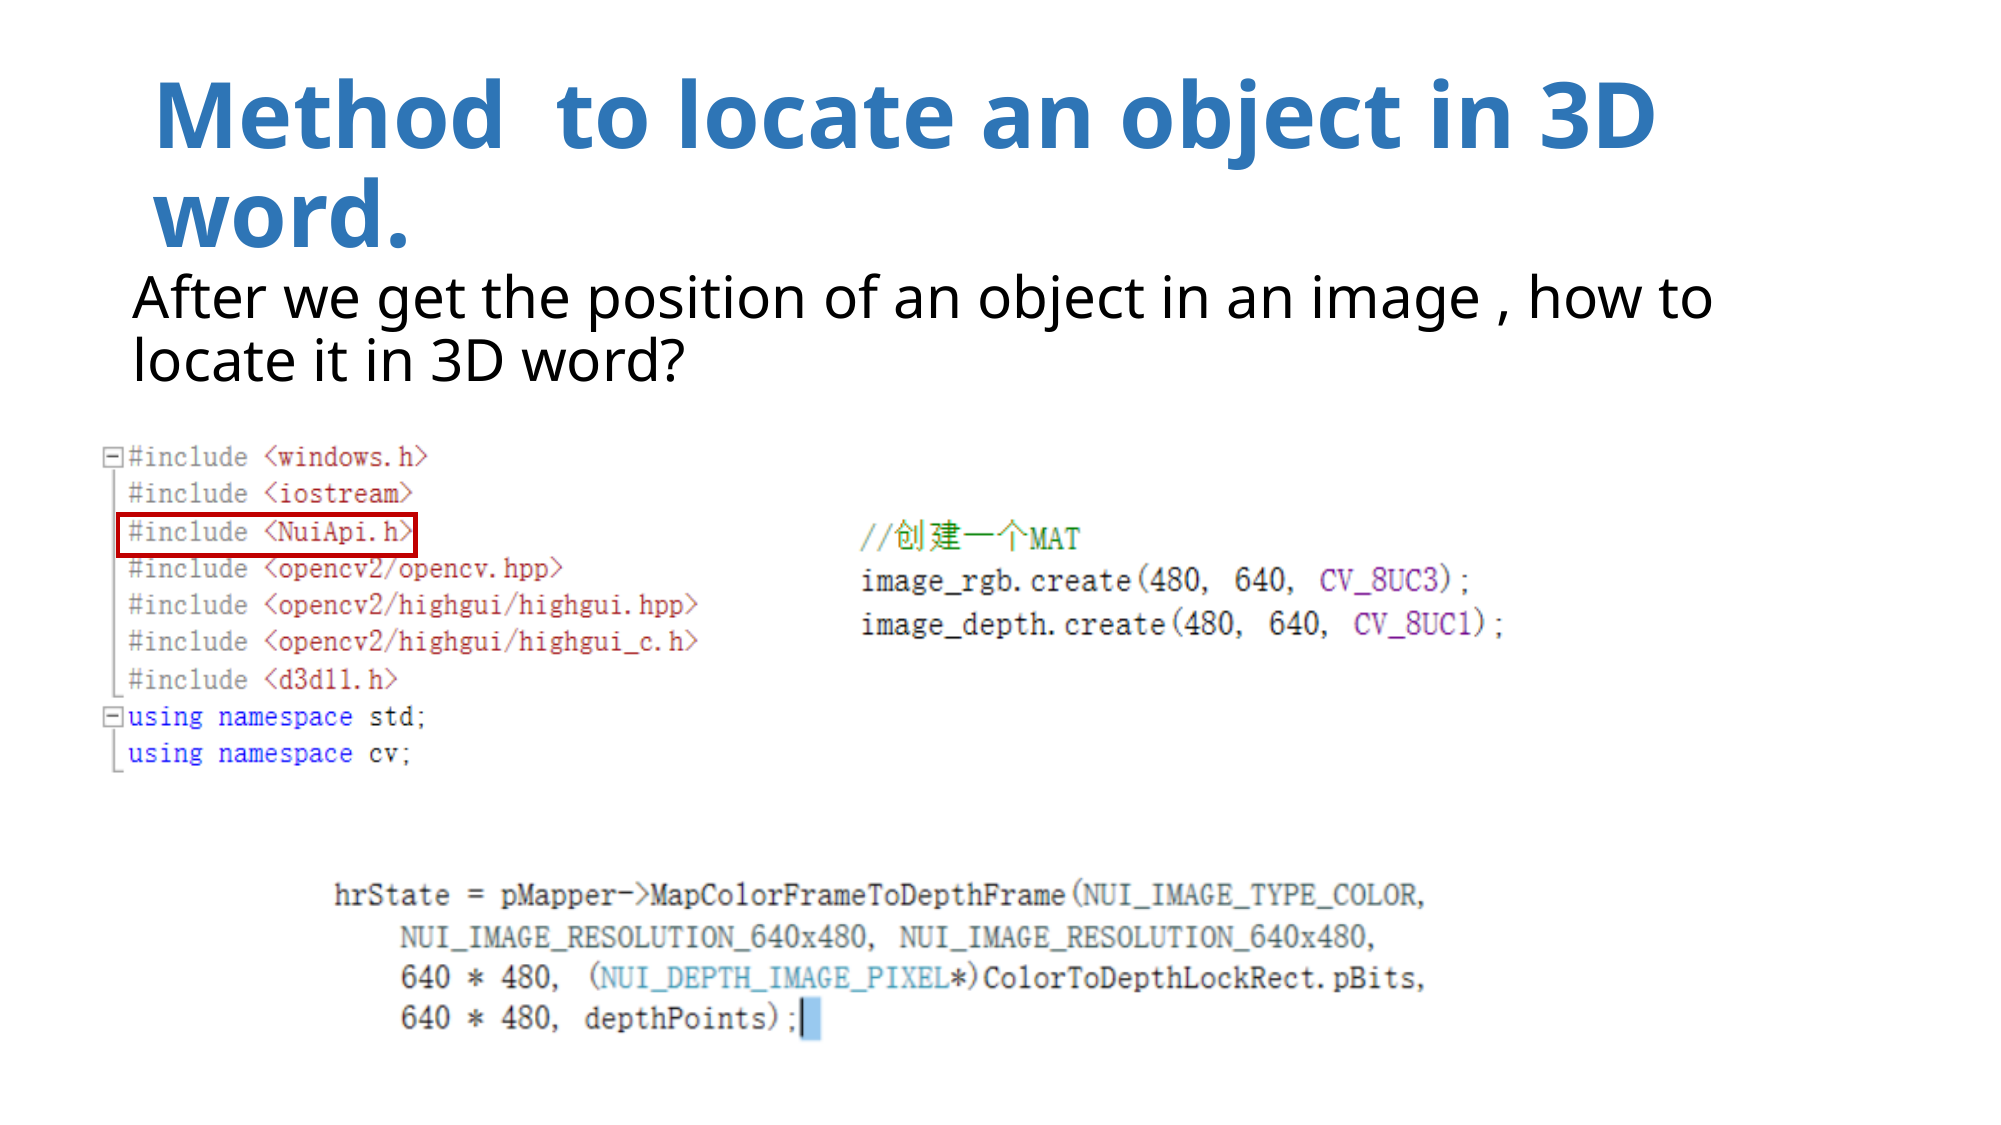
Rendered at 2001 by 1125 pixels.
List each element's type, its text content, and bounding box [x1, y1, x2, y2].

picture [98, 442, 741, 792]
list After we get the position of an object in an image , how to locate it in 3D word? [117, 260, 1843, 975]
title Method to locate an object in 3D word. [137, 59, 1863, 278]
picture [320, 869, 1515, 1048]
picture [828, 510, 1548, 659]
